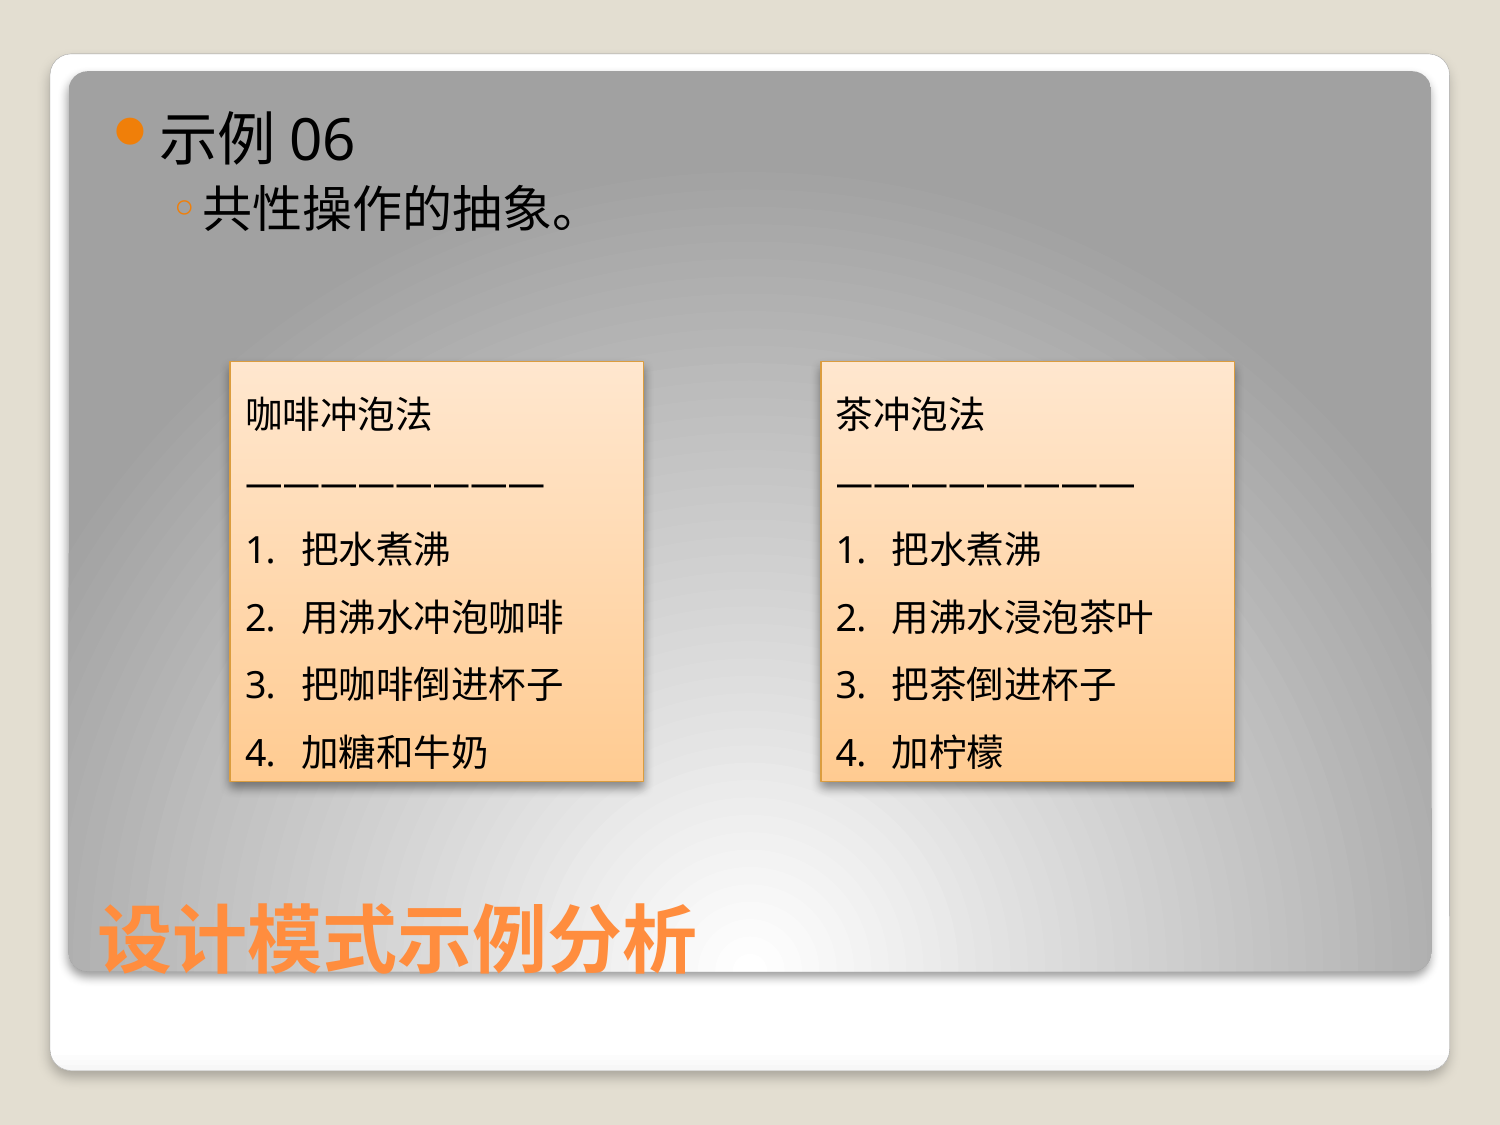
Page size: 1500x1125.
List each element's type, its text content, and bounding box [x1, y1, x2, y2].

text_box 咖啡冲泡法 ———————— 把水煮沸 用沸水冲泡咖啡 把咖啡倒进杯子 加糖和牛奶 [229, 361, 644, 782]
text_box 茶冲泡法 ———————— 把水煮沸 用沸水浸泡茶叶 把茶倒进杯子 加柠檬 [820, 361, 1235, 782]
list 示例06 共性操作的抽象。 [82, 86, 1425, 279]
title 设计模式示例分析 [82, 817, 1425, 991]
